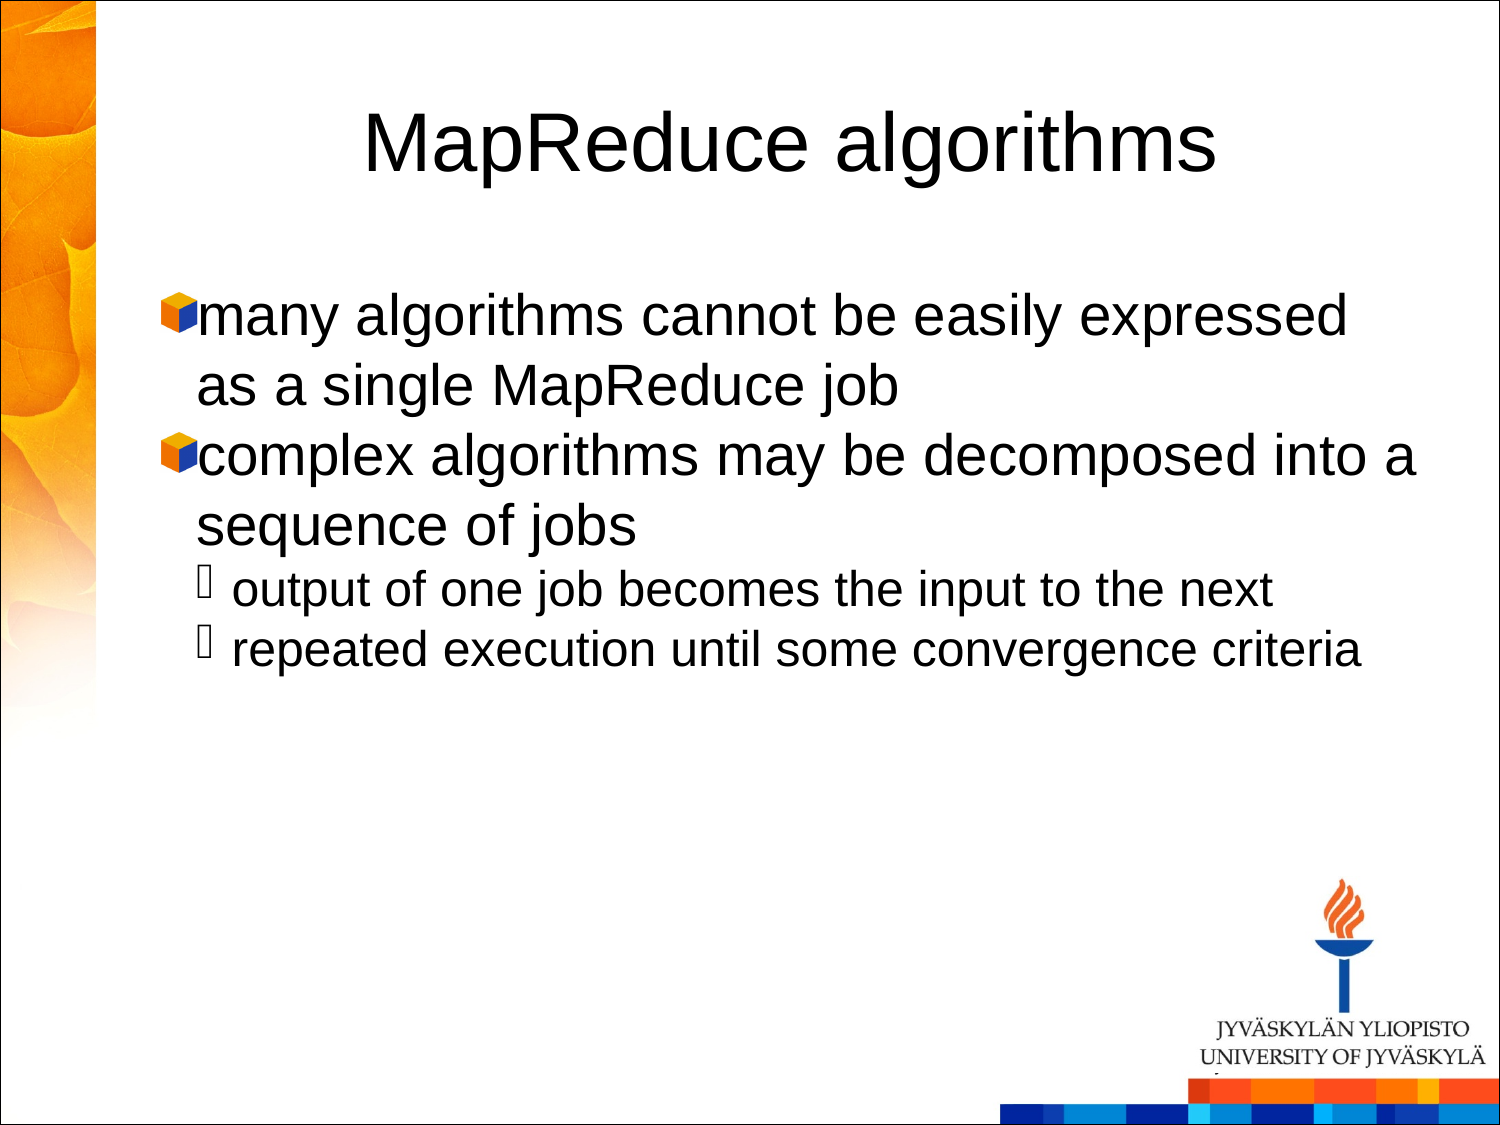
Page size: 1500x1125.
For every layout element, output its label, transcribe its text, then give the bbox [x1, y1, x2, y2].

text_box many algorithms cannot be easily expressed as a single MapReduce job complex algorithms may be decomposed into a sequence of jobs output of one job becomes the input to the next repeated execution until some convergence criteria [146, 269, 1436, 953]
text_box MapReduce algorithms [146, 44, 1436, 232]
picture [1, 1, 1499, 1124]
